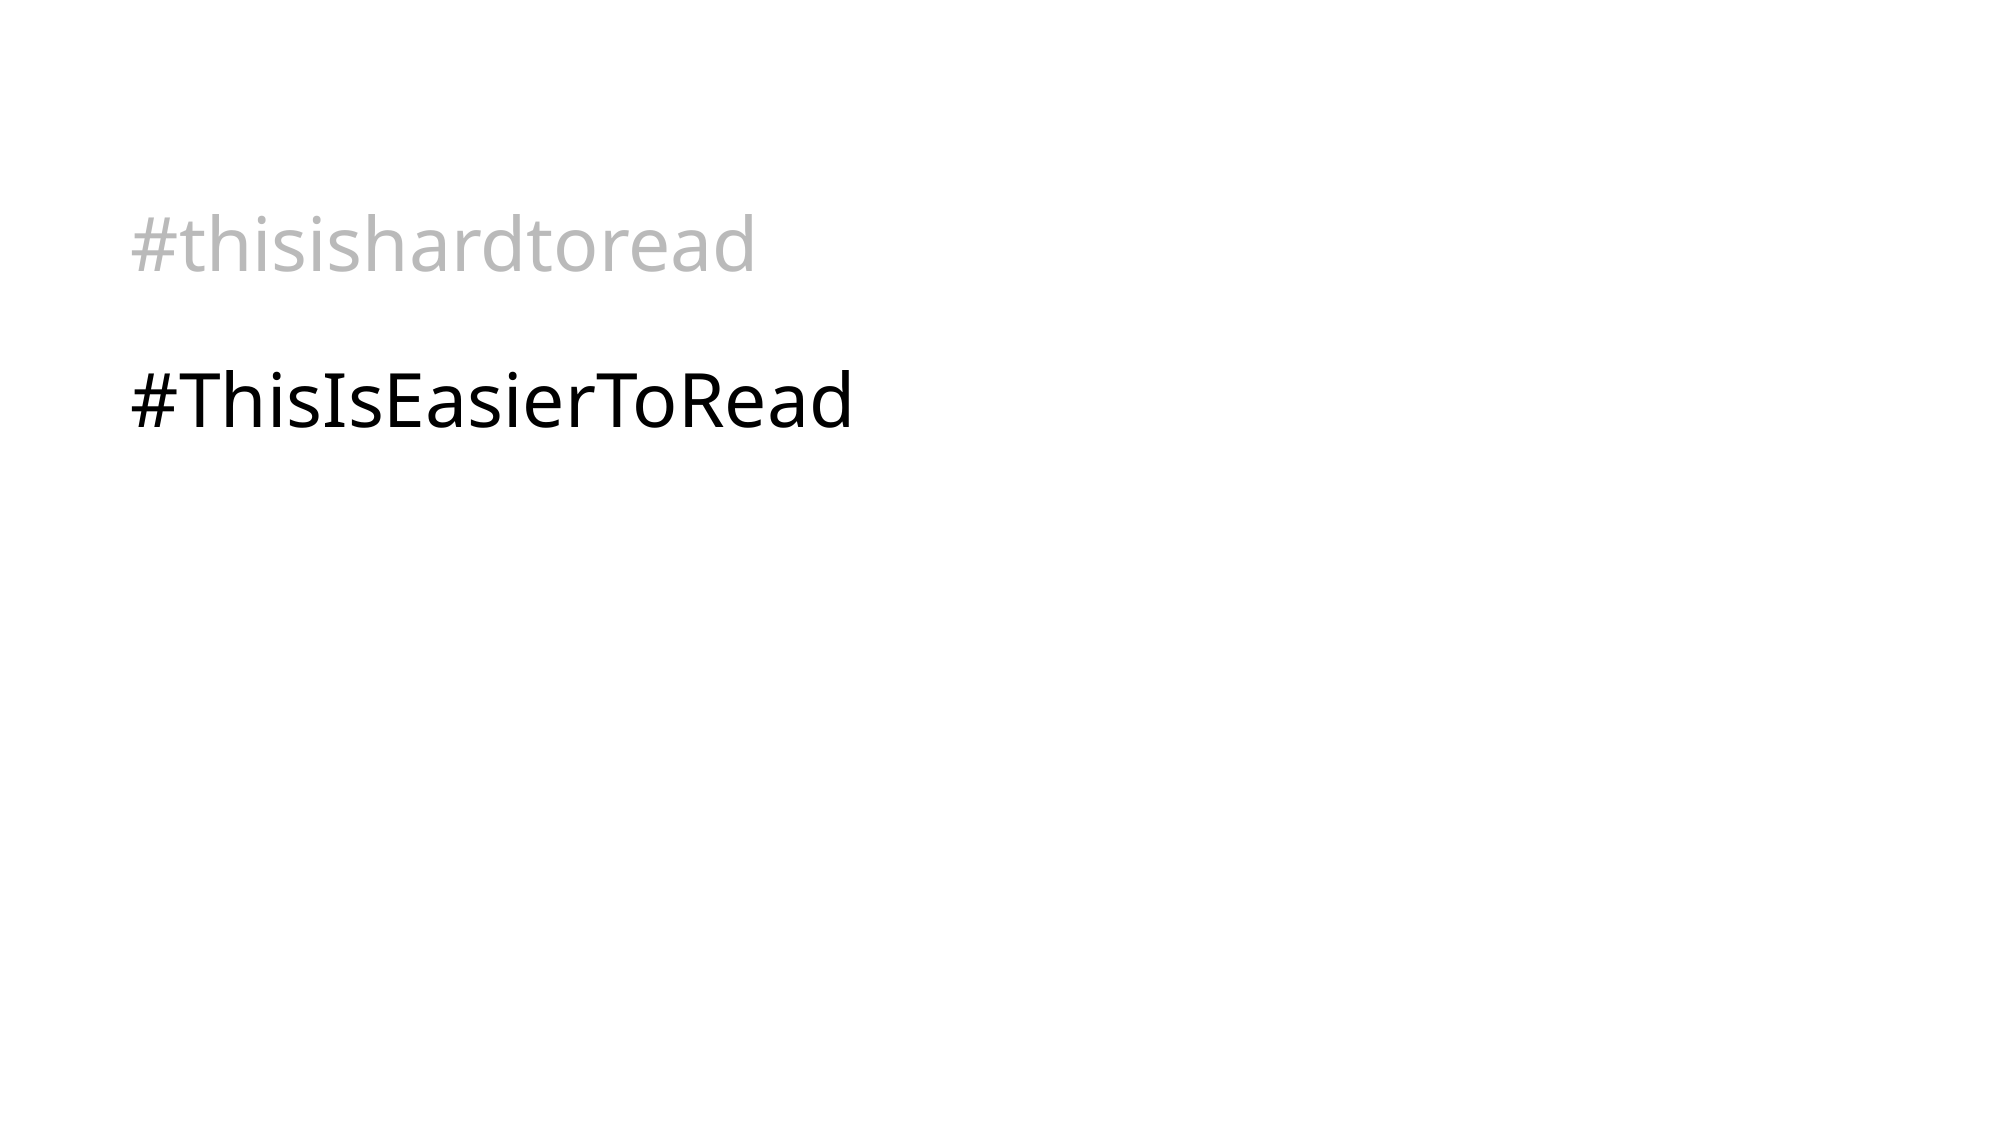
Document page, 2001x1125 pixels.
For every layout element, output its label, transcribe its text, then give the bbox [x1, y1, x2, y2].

list #thisishardtoread #ThisIsEasierToRead [122, 143, 1878, 1014]
